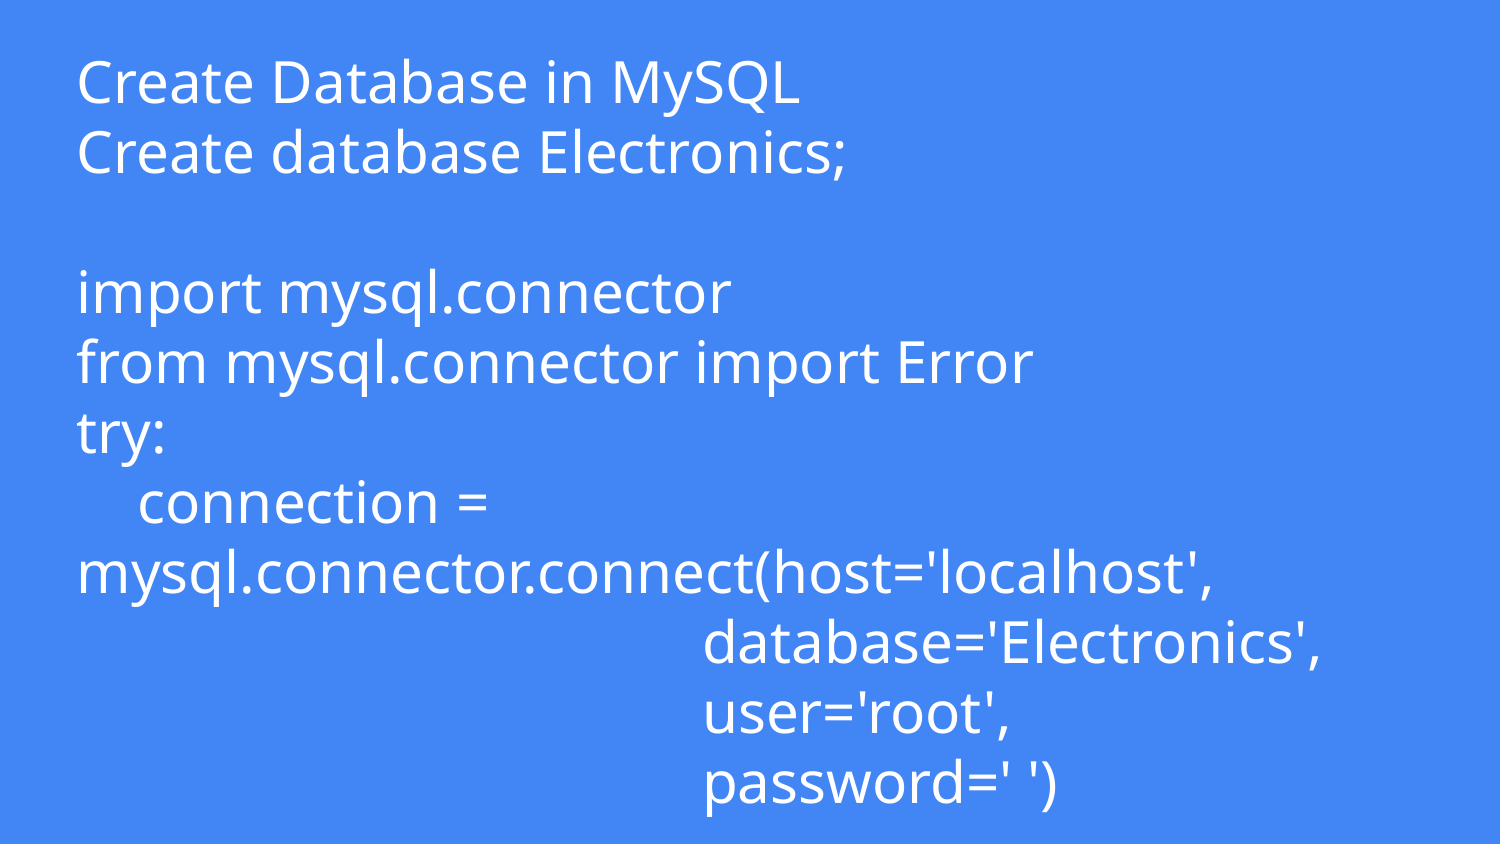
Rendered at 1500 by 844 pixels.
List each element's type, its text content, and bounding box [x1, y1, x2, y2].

title Create Database in MySQL Create database Electronics; import mysql.connector from mysql.connector import Error try: connection = mysql.connector.connect(host='localhost', database='Electronics', user='root', password=' ') [61, 30, 1461, 844]
